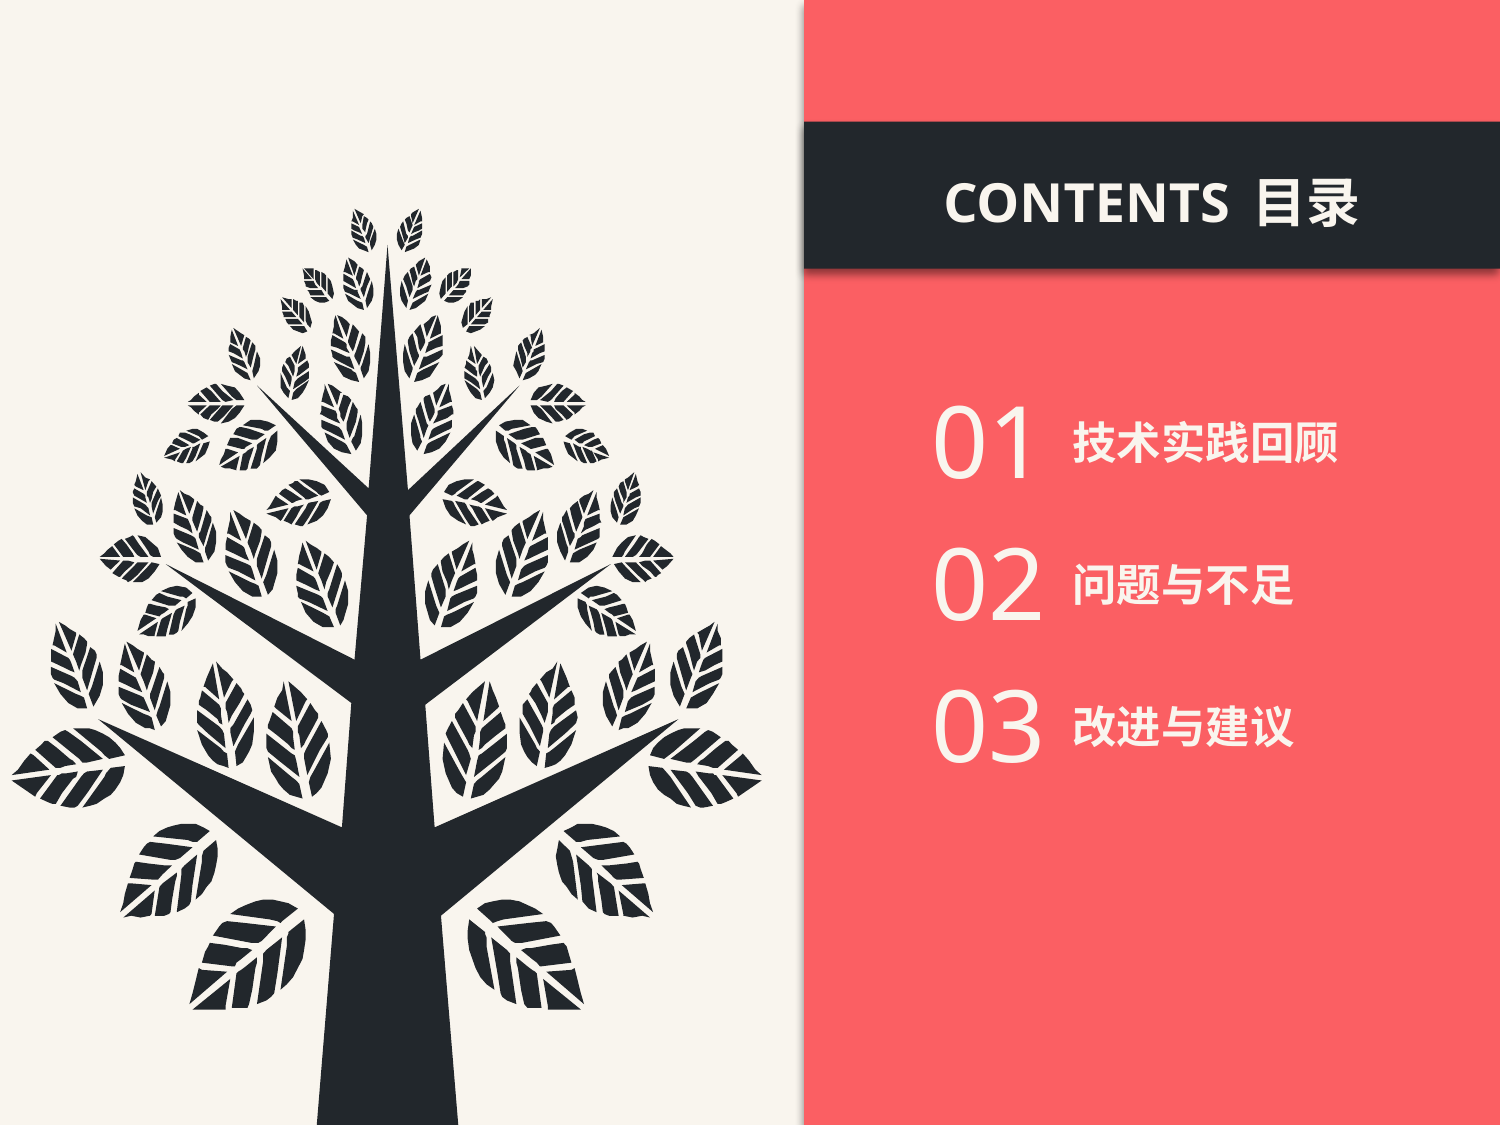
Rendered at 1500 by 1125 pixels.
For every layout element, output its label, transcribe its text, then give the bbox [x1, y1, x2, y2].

list CONTENTS 目录 [804, 126, 1500, 248]
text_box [11, 208, 762, 1125]
text_box 技术实践回顾 [1061, 391, 1449, 476]
text_box 02 [916, 513, 1061, 648]
text_box 改进与建议 [1061, 676, 1449, 761]
text_box 问题与不足 [1061, 533, 1449, 618]
text_box 03 [916, 655, 1061, 790]
text_box 01 [916, 370, 1061, 506]
